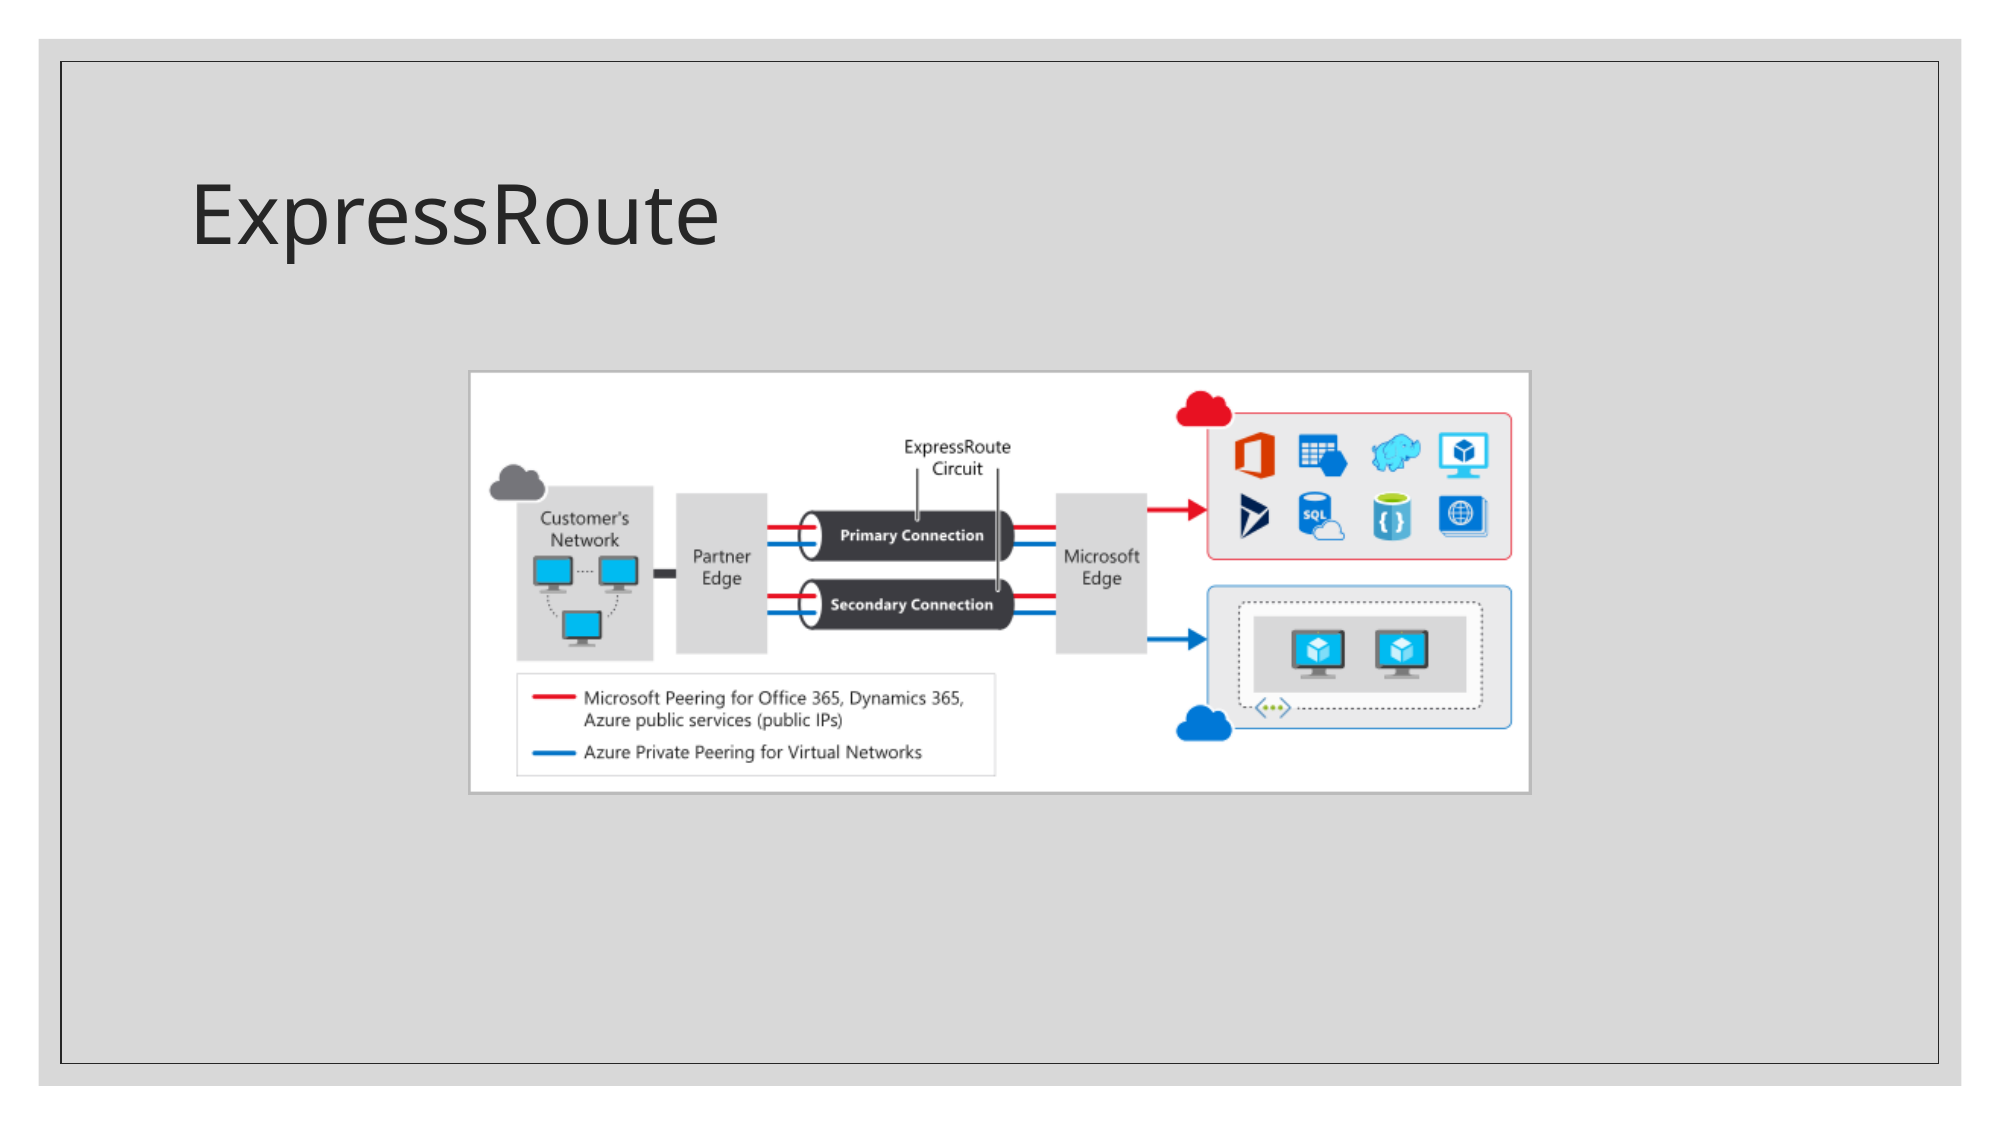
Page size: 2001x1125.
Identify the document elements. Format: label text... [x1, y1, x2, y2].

title ExpressRoute [174, 105, 1825, 331]
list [468, 370, 1532, 795]
